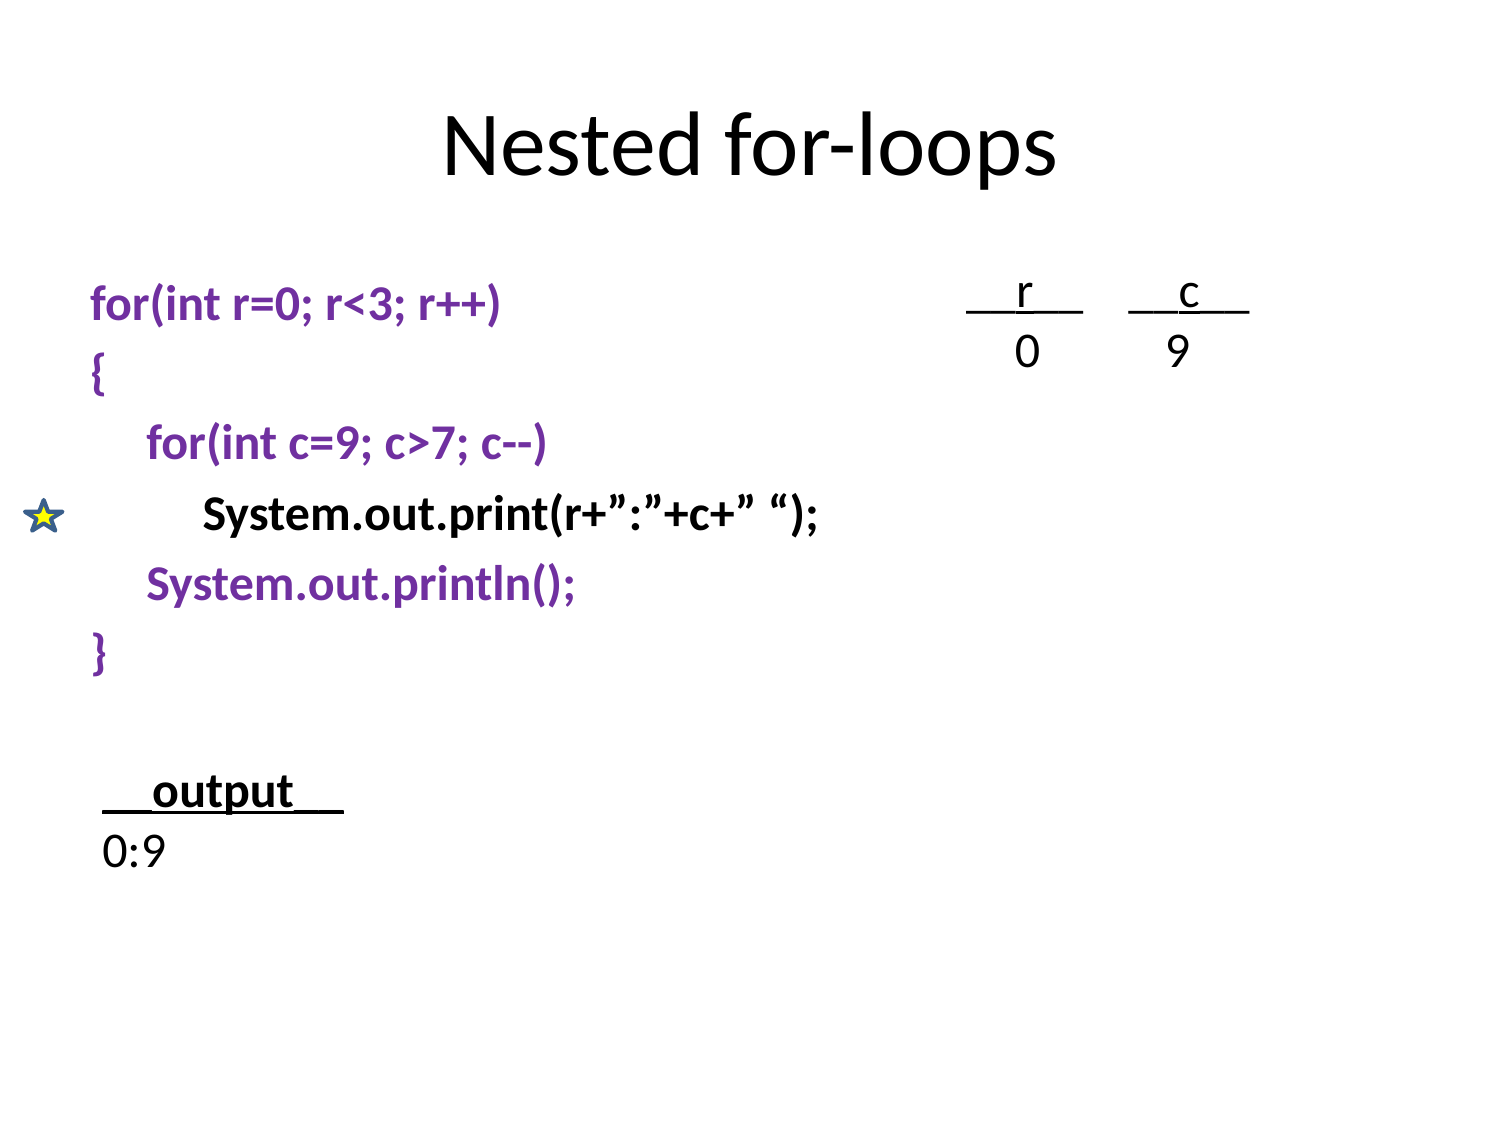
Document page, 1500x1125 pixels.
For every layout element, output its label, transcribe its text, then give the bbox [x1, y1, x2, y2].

text_box [22, 497, 65, 533]
text_box __r__ __c__ 0 9 [849, 249, 1400, 445]
list for(int r=0; r<3; r++) { for(int c=9; c>7; c--) System.out.print(r+”:”+c+” “); System.out.println(); } [75, 262, 850, 738]
title Nested for-loops [75, 45, 1425, 233]
text_box __output__ 0:9 [87, 749, 700, 930]
